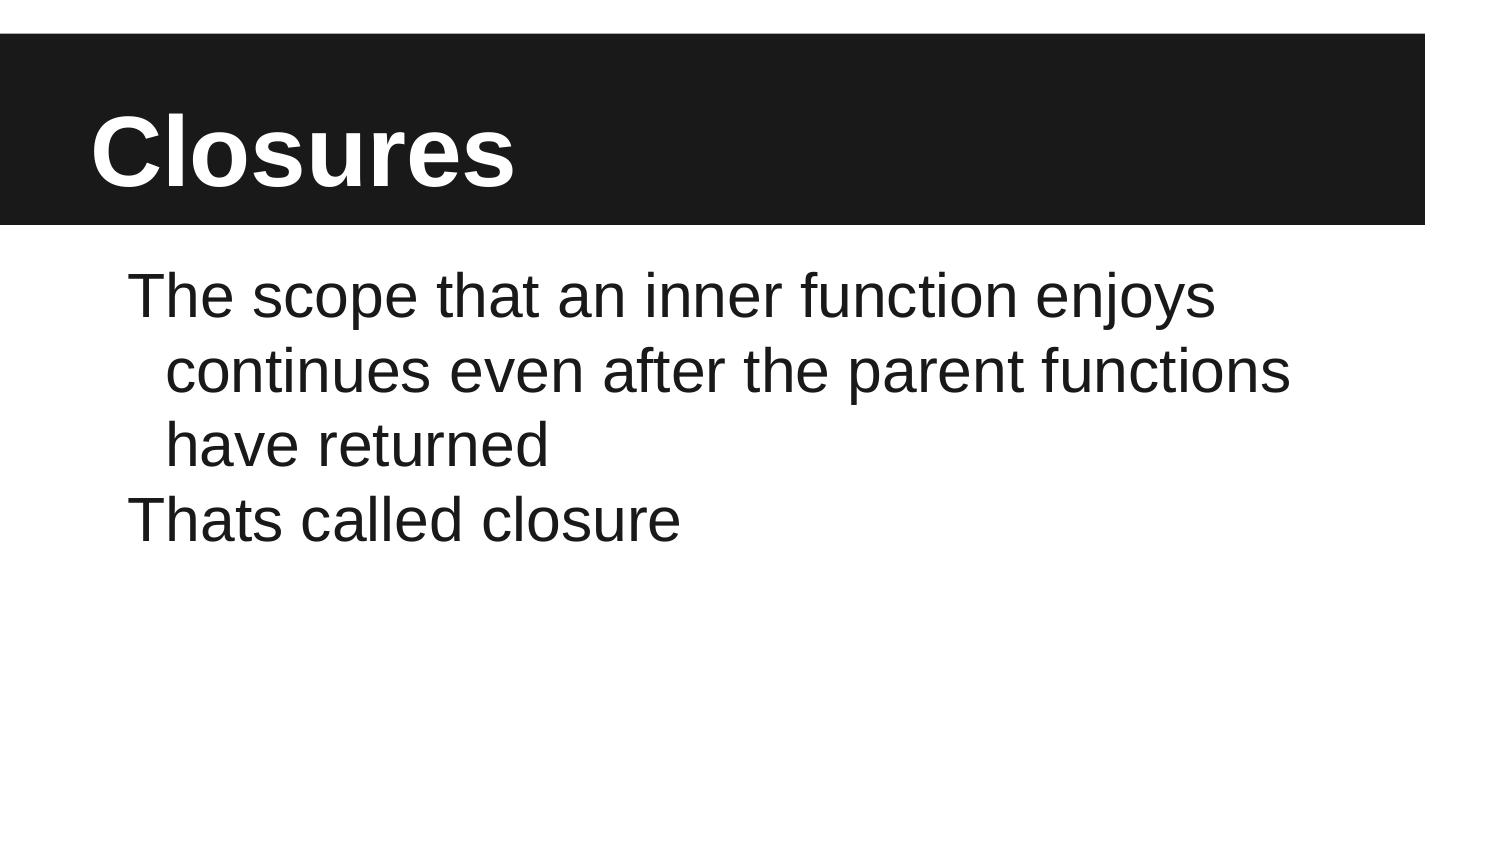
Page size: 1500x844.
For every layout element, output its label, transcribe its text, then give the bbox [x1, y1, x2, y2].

title Closures [75, 33, 1425, 221]
list The scope that an inner function enjoys continues even after the parent functions have returned Thats called closure [75, 239, 1425, 808]
